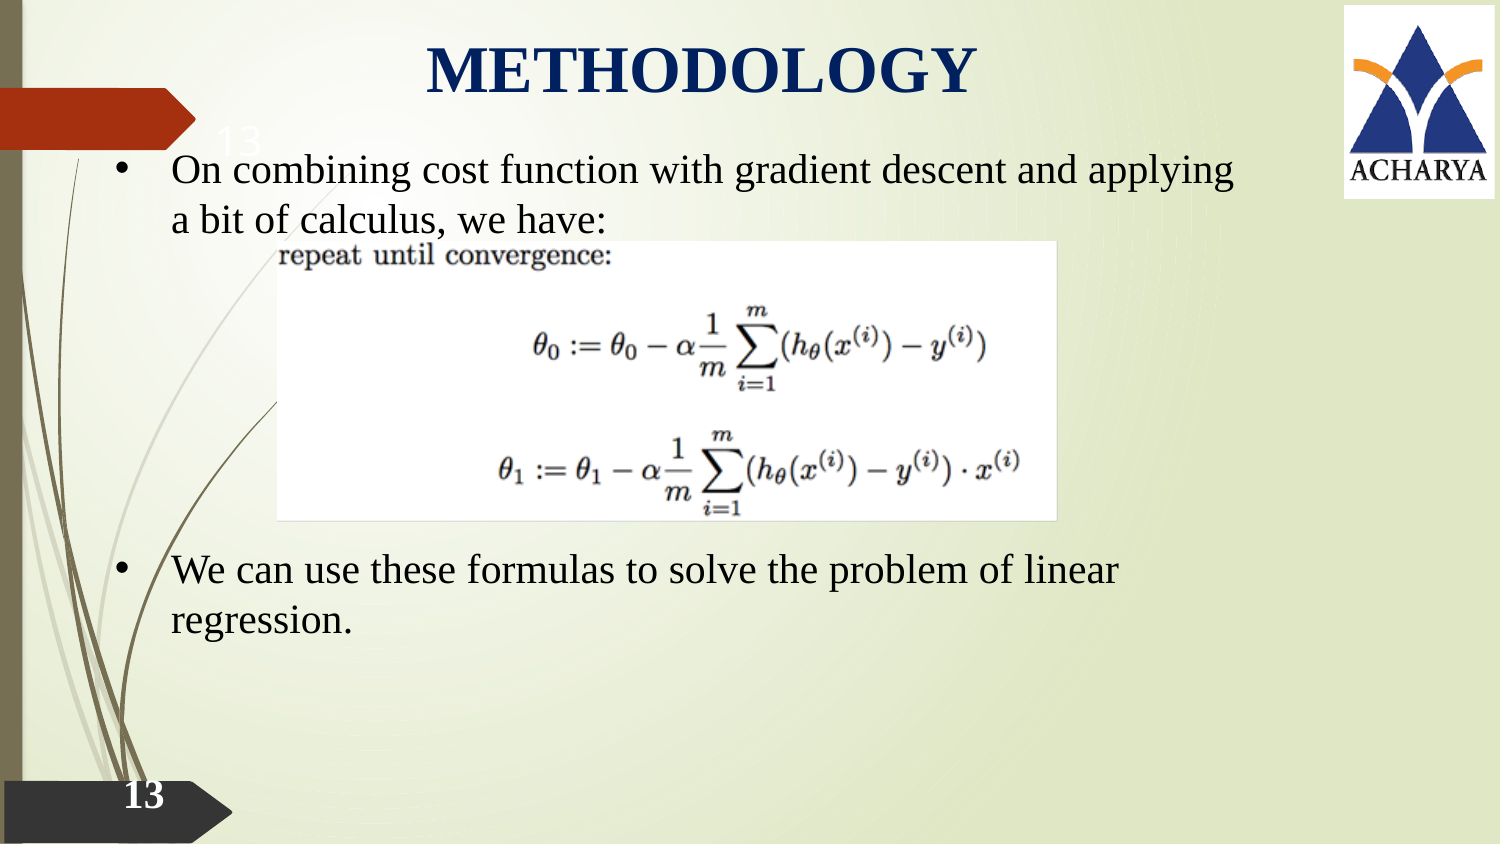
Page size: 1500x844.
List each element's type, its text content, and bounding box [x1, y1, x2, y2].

text_box On combining cost function with gradient descent and applying a bit of calculus, we have: We can use these formulas to solve the problem of linear regression. [99, 84, 1275, 775]
slide_number 13 [83, 769, 180, 815]
text_box METHODOLOGY [224, 18, 1197, 84]
picture [1344, 5, 1495, 199]
picture [277, 241, 1059, 524]
